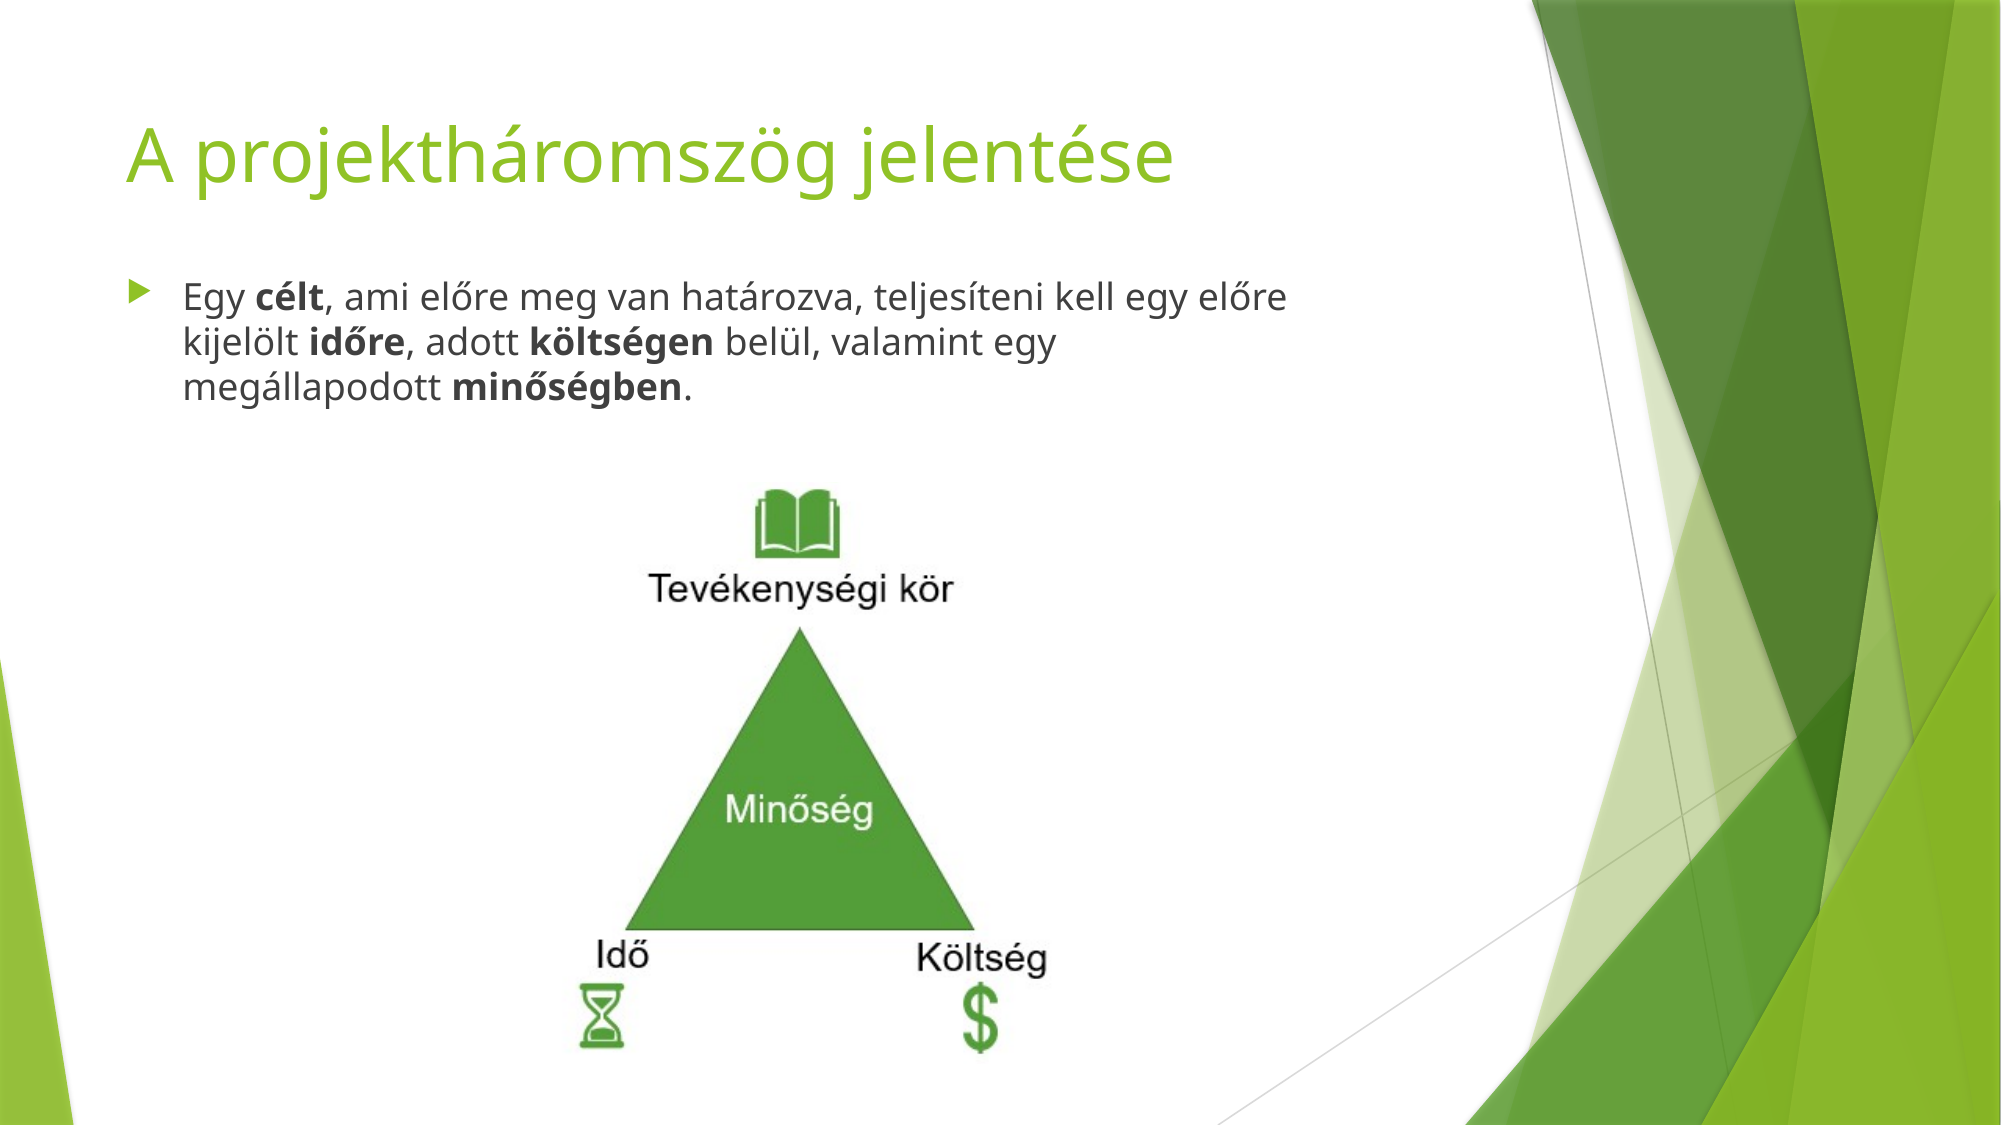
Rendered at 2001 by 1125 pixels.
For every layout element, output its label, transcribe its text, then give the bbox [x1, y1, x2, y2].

list Egy célt, ami előre meg van határozva, teljesíteni kell egy előre kijelölt időre, adott költségen belül, valamint egy megállapodott minőségben. [111, 265, 1522, 903]
title A projektháromszög jelentése [111, 99, 1522, 265]
picture [555, 481, 1077, 1064]
